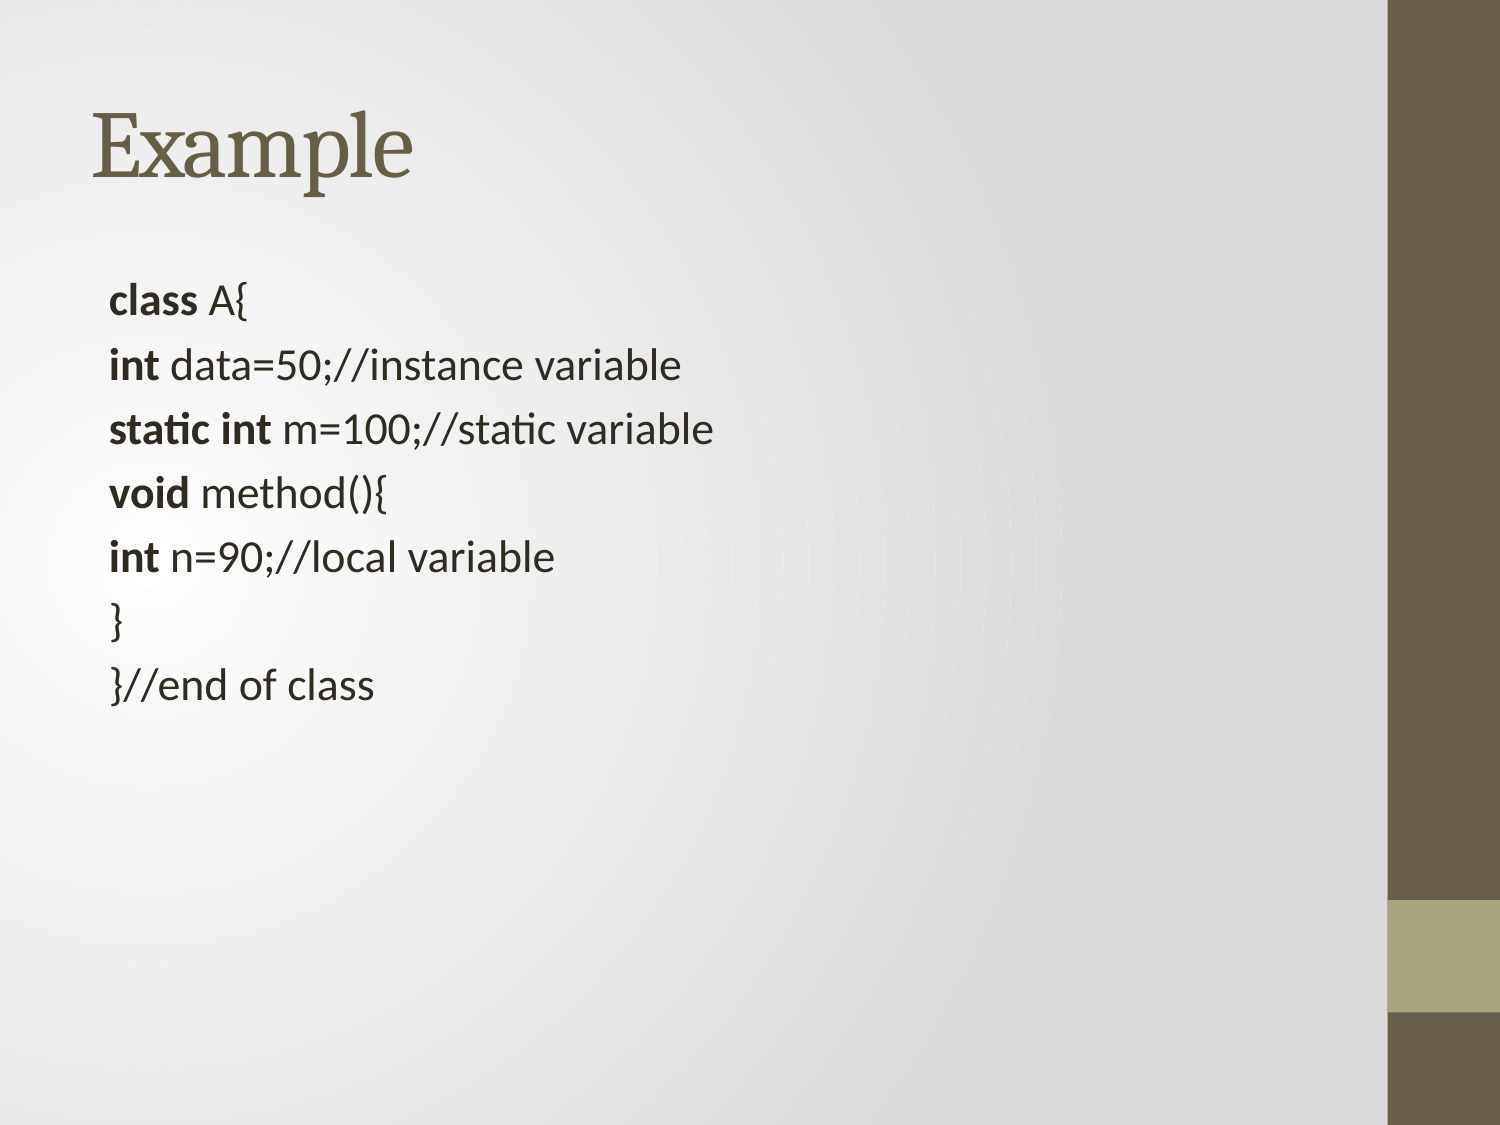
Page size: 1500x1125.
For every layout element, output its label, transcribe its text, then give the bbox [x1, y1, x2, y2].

title Example [75, 45, 1325, 233]
list class A{ int data=50;//instance variable static int m=100;//static variable void method(){ int n=90;//local variable } }//end of class [75, 262, 1325, 1050]
